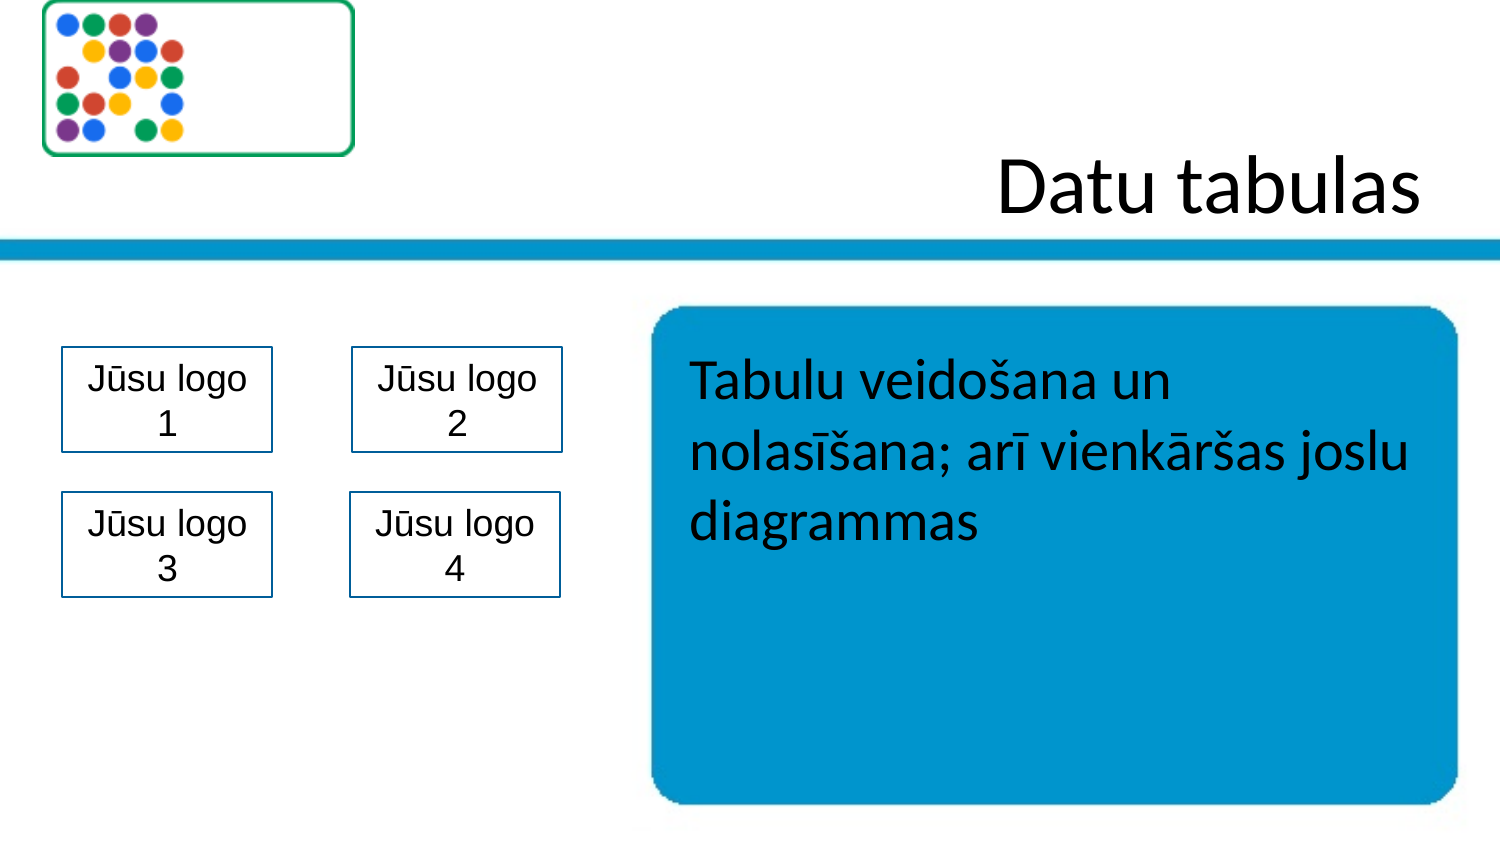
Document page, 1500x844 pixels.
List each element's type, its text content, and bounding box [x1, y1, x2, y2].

text_box Tabulu veidošana un nolasīšana; arī vienkāršas joslu diagrammas [674, 334, 1438, 510]
picture [0, 258, 1500, 844]
picture [0, 0, 1500, 242]
text_box Datu tabulas [37, 121, 1438, 238]
